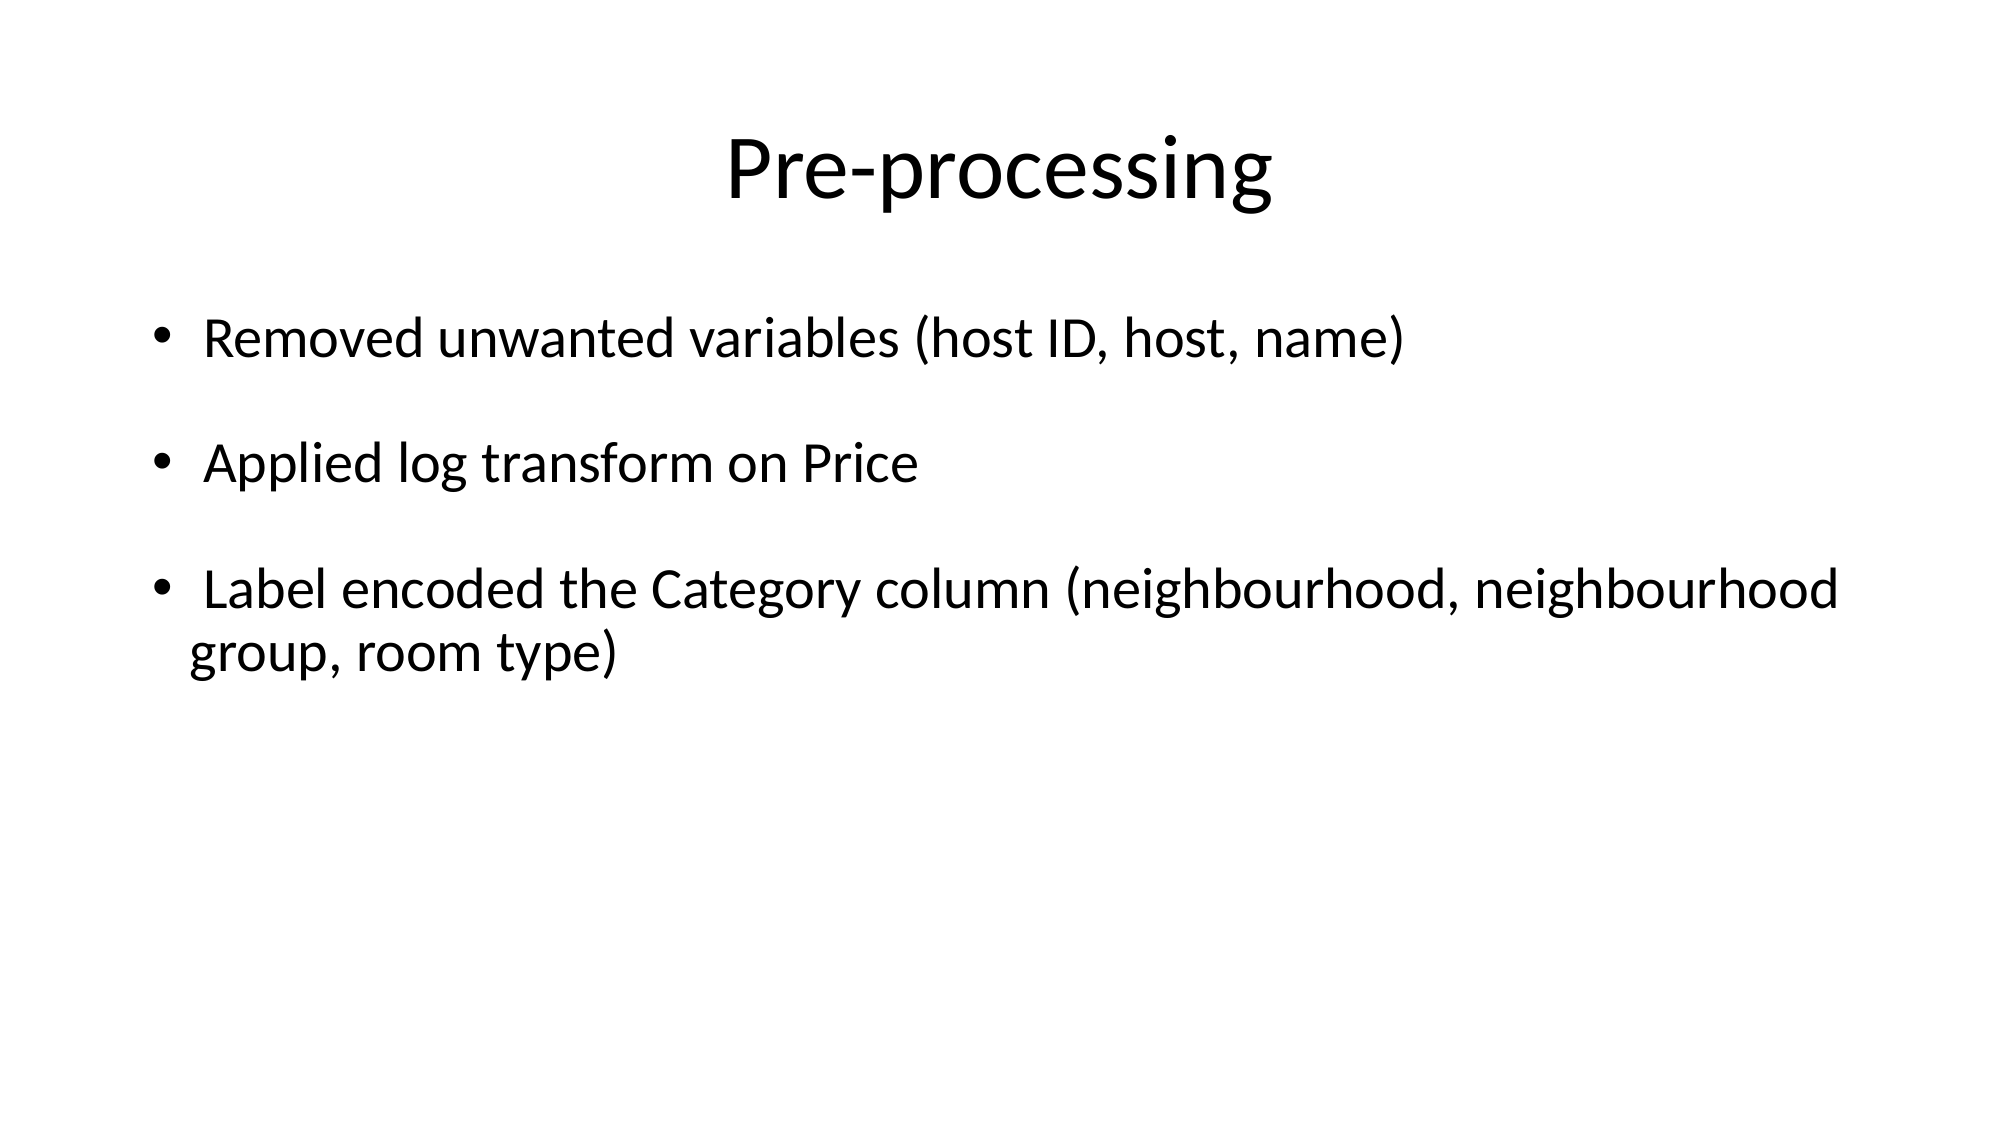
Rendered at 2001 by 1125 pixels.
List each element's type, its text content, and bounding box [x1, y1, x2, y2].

title Pre-processing [137, 59, 1863, 278]
list Removed unwanted variables (host ID, host, name) Applied log transform on Price Label encoded the Category column (neighbourhood, neighbourhood group, room type) [137, 299, 1863, 1014]
